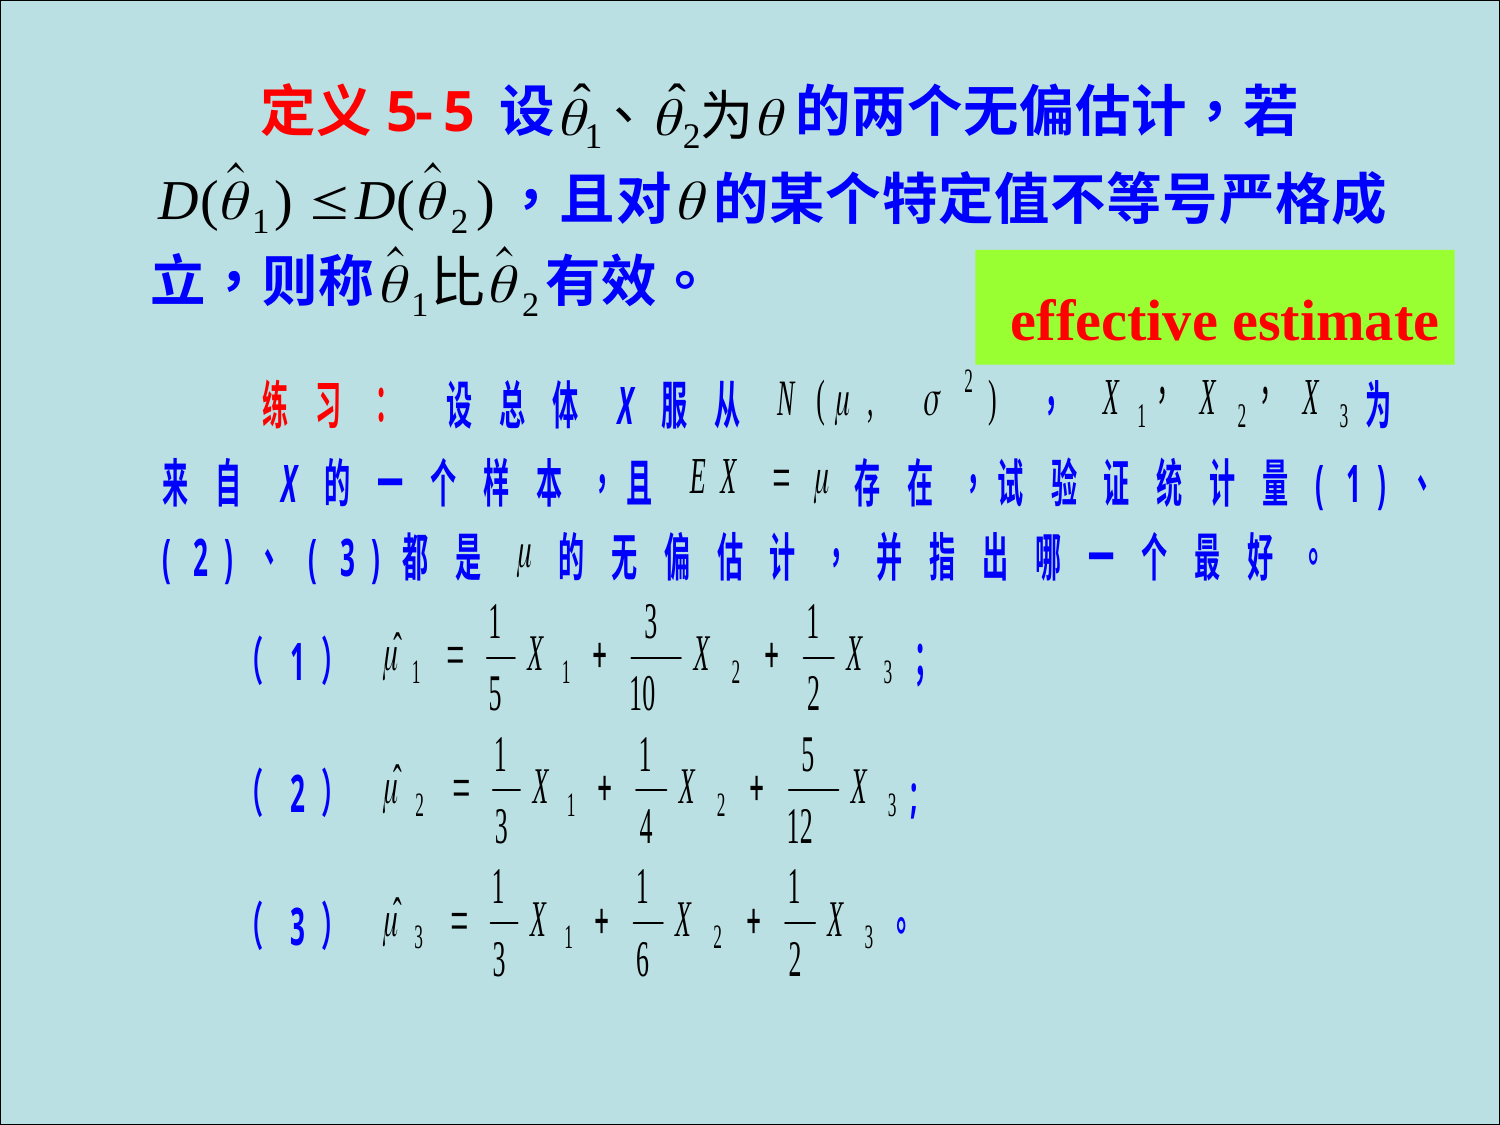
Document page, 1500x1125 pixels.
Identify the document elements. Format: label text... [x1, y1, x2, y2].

text_box effective estimate [975, 249, 1455, 365]
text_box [149, 74, 1401, 338]
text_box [162, 355, 1438, 988]
